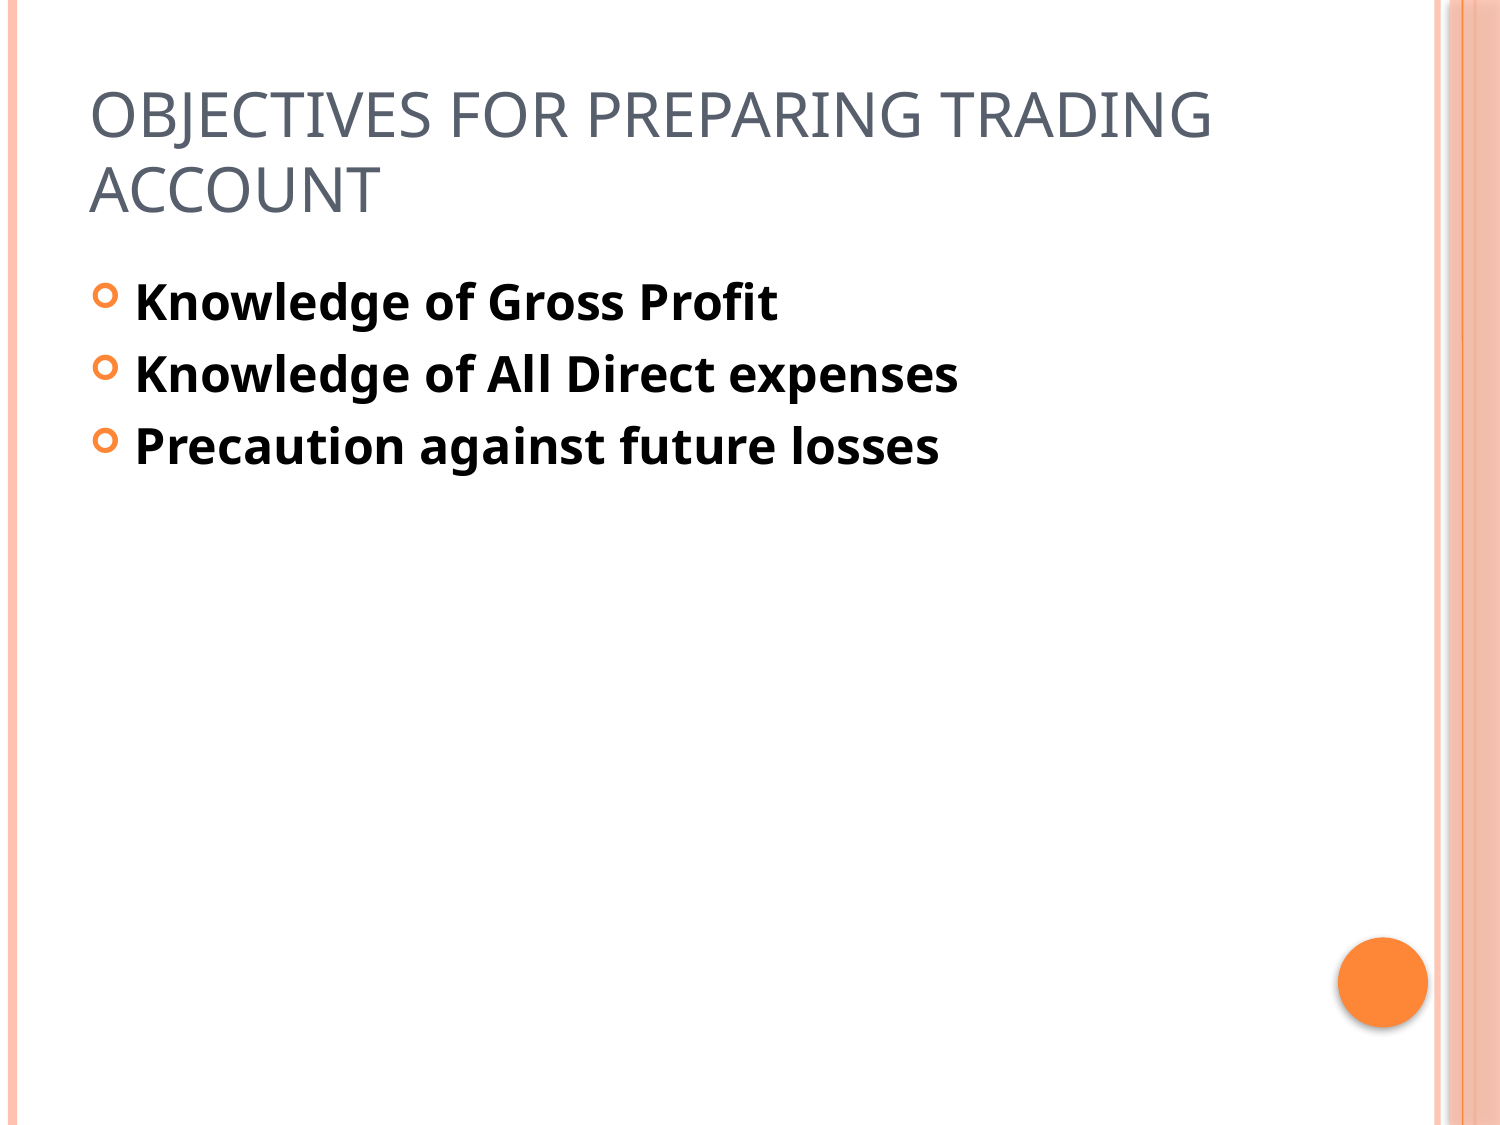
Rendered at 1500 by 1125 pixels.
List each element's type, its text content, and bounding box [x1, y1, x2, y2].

title Objectives for preparing trading Account [75, 45, 1300, 233]
list Knowledge of Gross Profit Knowledge of All Direct expenses Precaution against future losses [75, 262, 1300, 1062]
